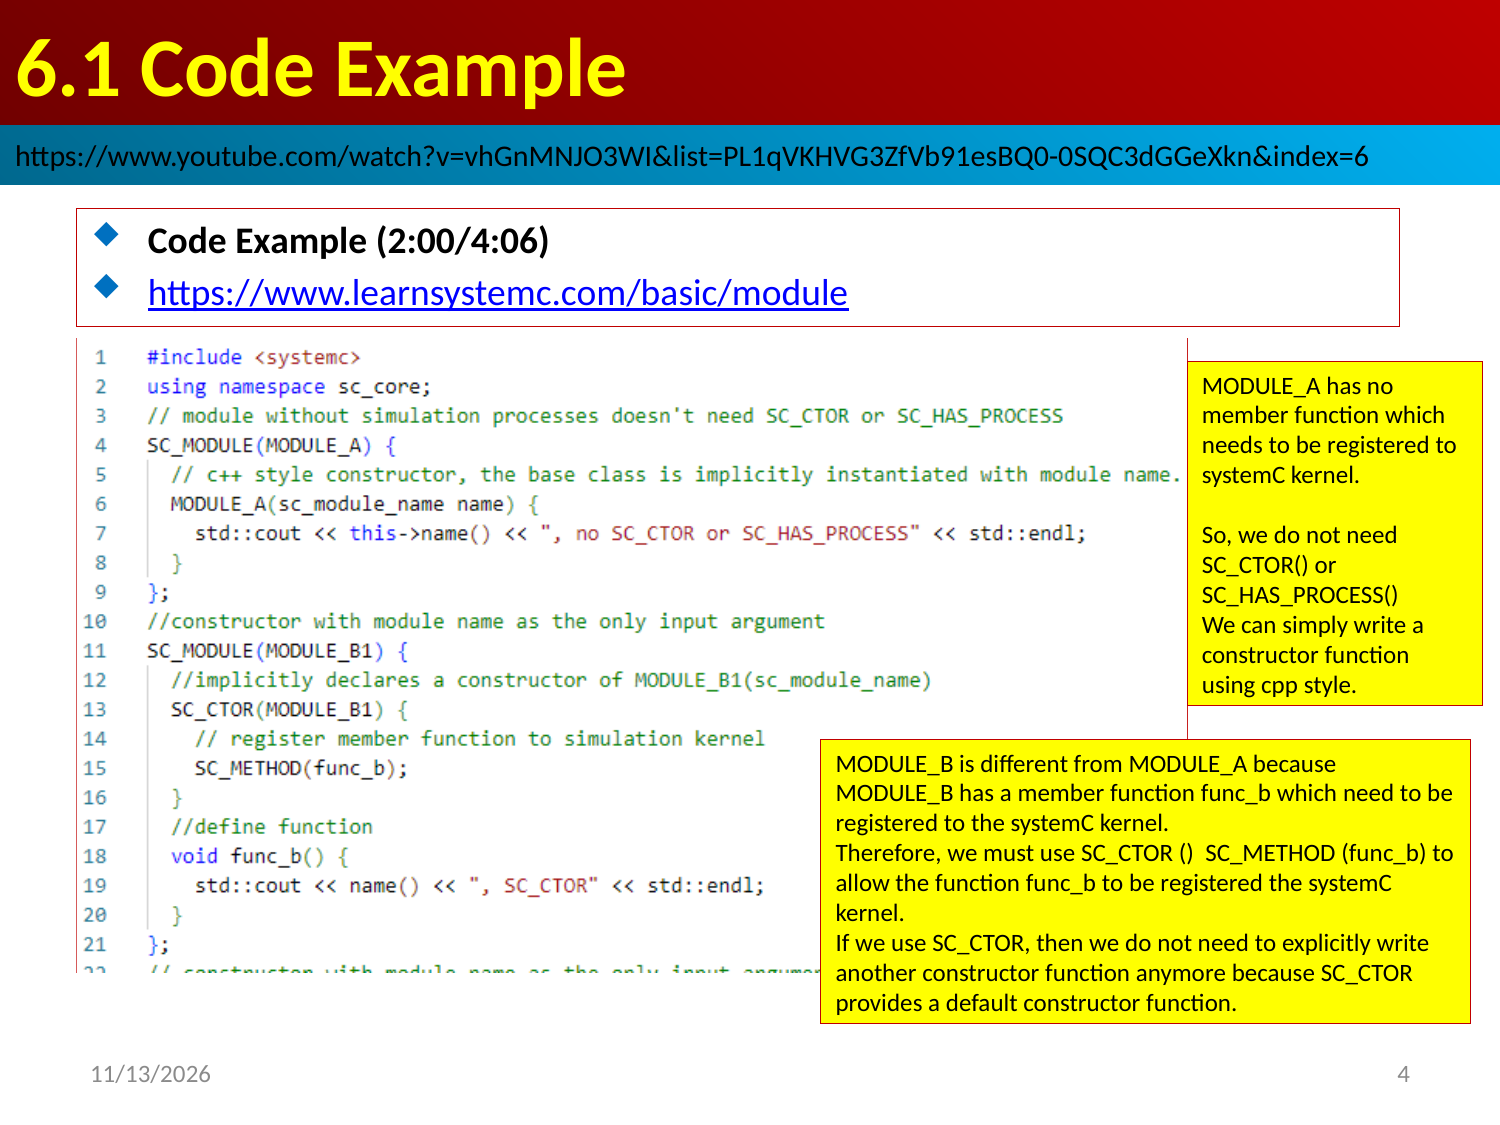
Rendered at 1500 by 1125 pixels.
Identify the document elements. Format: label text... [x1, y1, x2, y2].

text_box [76, 337, 1188, 973]
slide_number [75, 1042, 425, 1103]
title 6.1 Code Example [0, 0, 1500, 125]
text_box https://www.youtube.com/watch?v=vhGnMNJO3WI&list=PL1qVKHVG3ZfVb91esBQ0-0SQC3dGGeXkn&index=6 [0, 125, 1500, 185]
slide_number 4 [1074, 1042, 1425, 1103]
subtitle Code Example (2:00/4:06) https://www.learnsystemc.com/basic/module [76, 208, 1400, 327]
text_box MODULE_B is different from MODULE_A because MODULE_B has a member function func_b which need to be registered to the systemC kernel. Therefore, we must use SC_CTOR () SC_METHOD (func_b) to allow the function func_b to be registered the systemC kernel. If we use SC_CTOR, then we do not need to explicitly write another constructor function anymore because SC_CTOR provides a default constructor function. [820, 739, 1471, 1024]
text_box MODULE_A has no member function which needs to be registered to systemC kernel. So, we do not need SC_CTOR() or SC_HAS_PROCESS() We can simply write a constructor function using cpp style. [1192, 361, 1483, 706]
